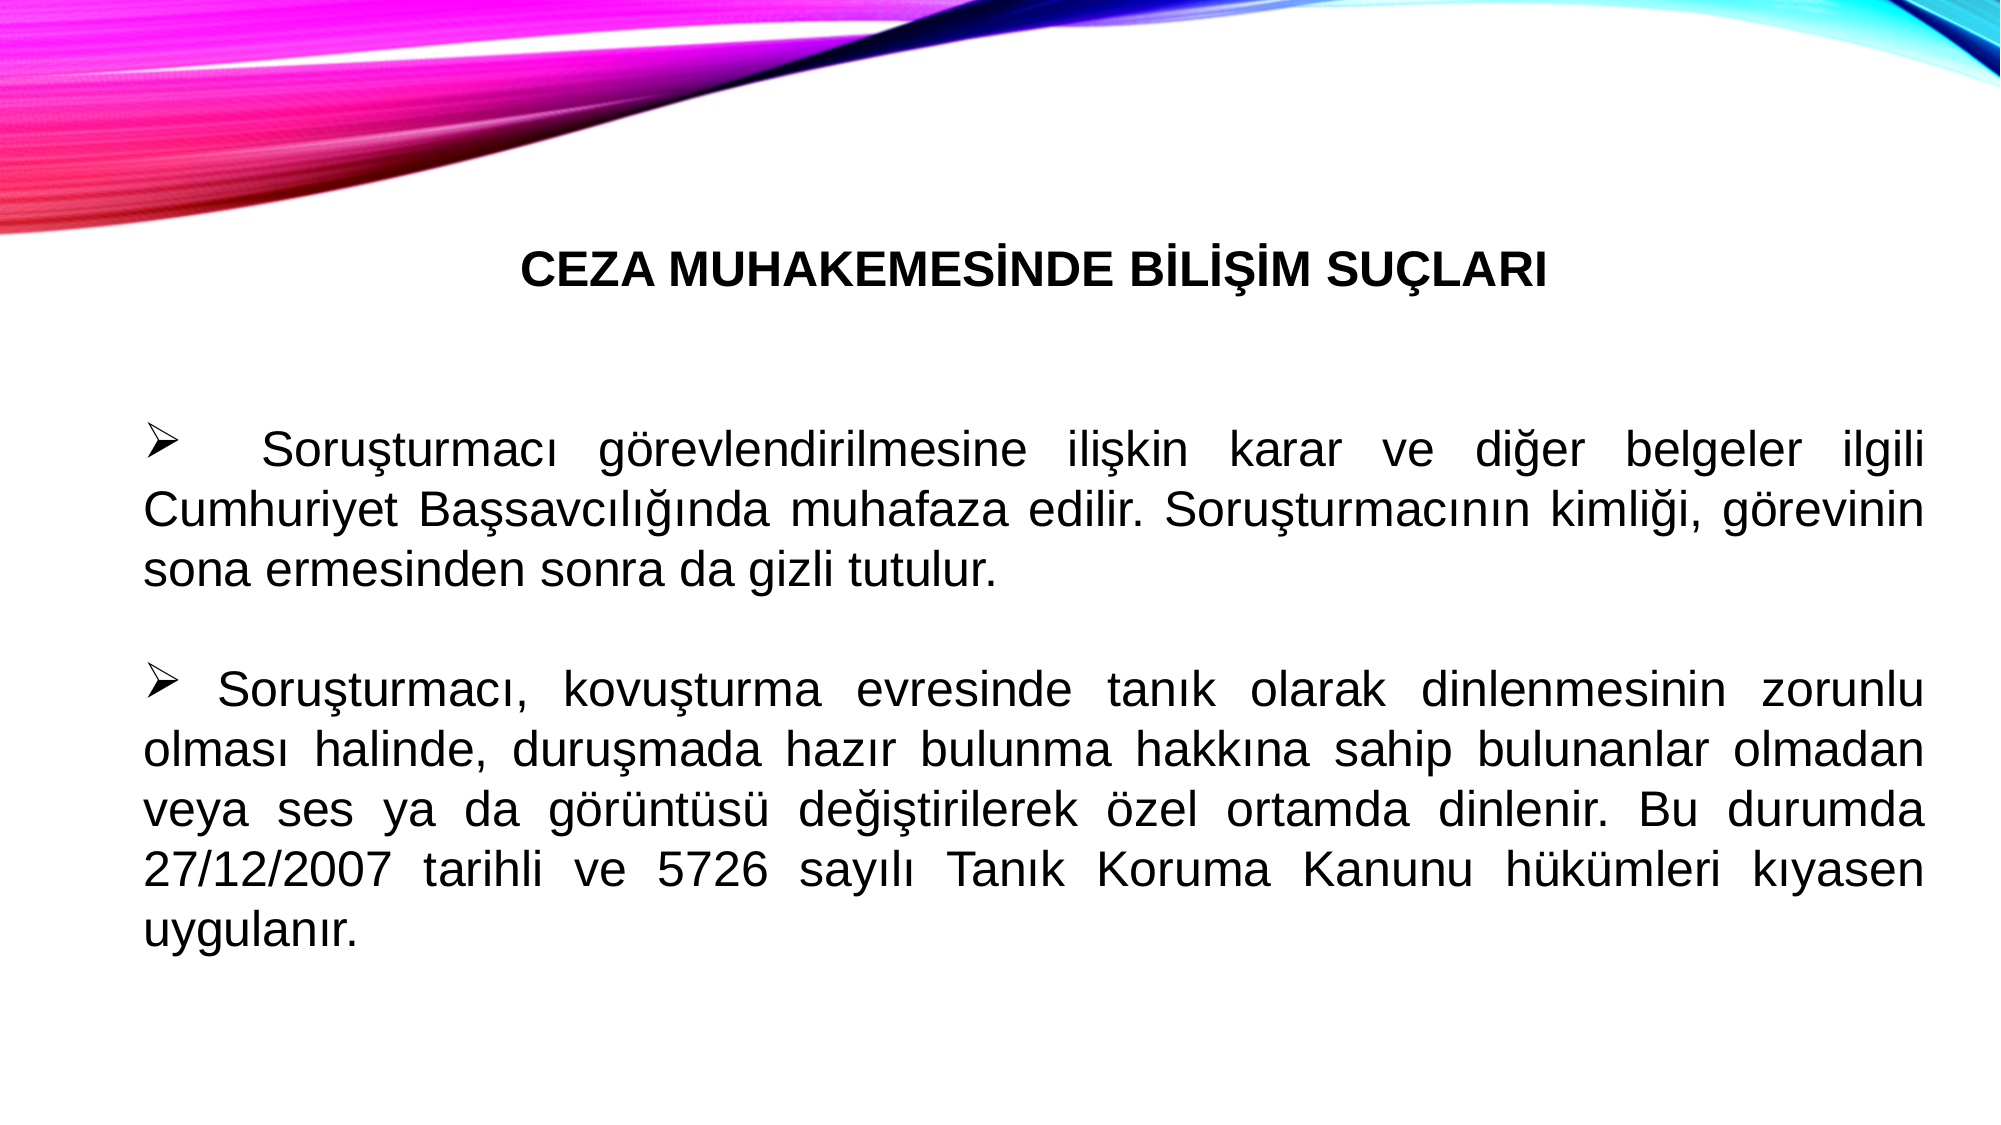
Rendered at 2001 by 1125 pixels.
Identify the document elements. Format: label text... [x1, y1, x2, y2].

picture [1890, 0, 2000, 75]
picture [0, 0, 2000, 237]
text_box CEZA MUHAKEMESİNDE BİLİŞİM SUÇLARI Soruşturmacı görevlendirilmesine ilişkin karar ve diğer belgeler ilgili Cumhuriyet Başsavcılığında muhafaza edilir. Soruşturmacının kimliği, görevinin sona ermesinden sonra da gizli tutulur. Soruşturmacı, kovuşturma evresinde tanık olarak dinlenmesinin zorunlu olması halinde, duruşmada hazır bulunma hakkına sahip bulunanlar olmadan veya ses ya da görüntüsü değiştirilerek özel ortamda dinlenir. Bu durumda 27/12/2007 tarihli ve 5726 sayılı Tanık Koruma Kanunu hükümleri kıyasen uygulanır. [128, 169, 1941, 964]
picture [1910, 0, 2000, 45]
